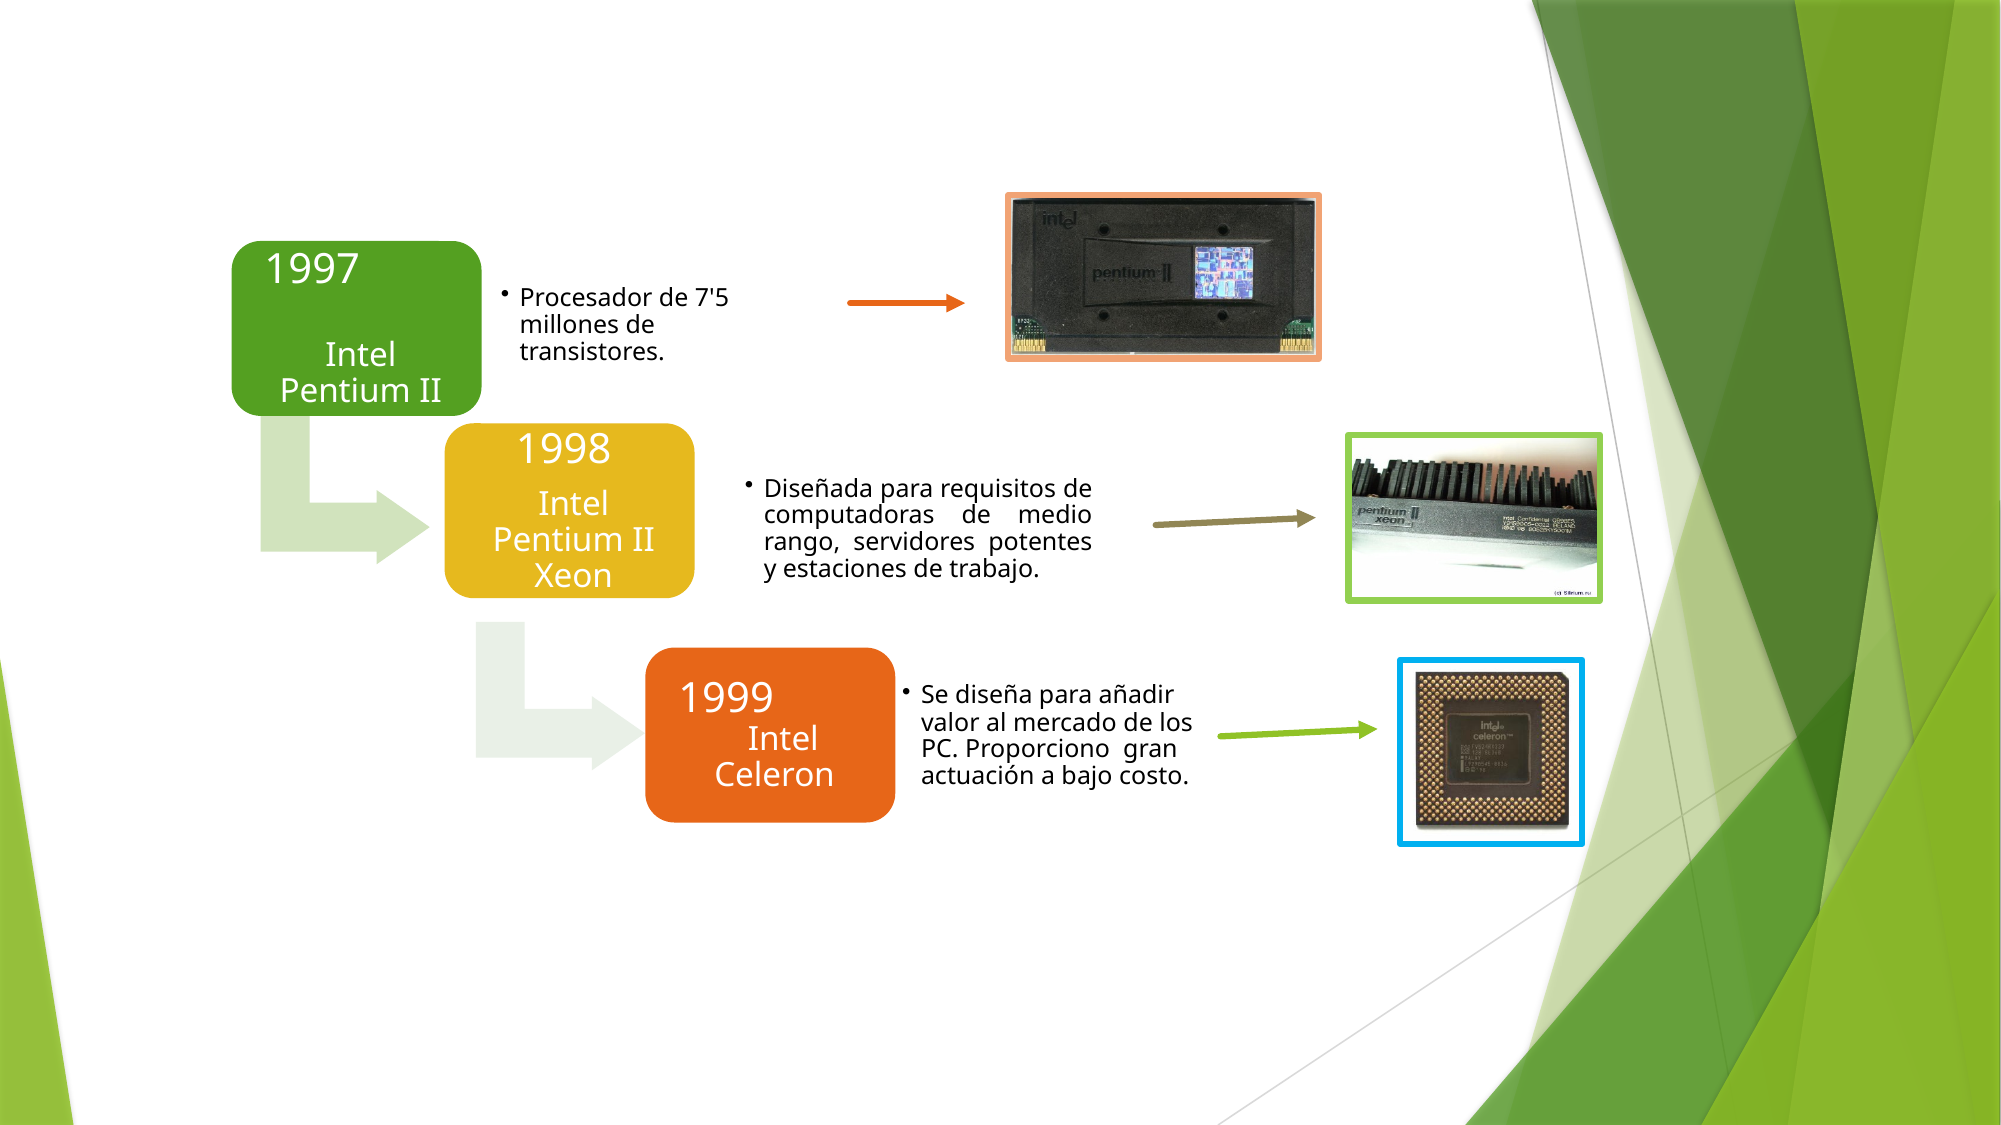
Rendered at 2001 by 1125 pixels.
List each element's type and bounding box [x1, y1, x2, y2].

picture [1010, 197, 1317, 356]
picture [1404, 664, 1578, 840]
text_box [1155, 517, 1317, 526]
picture [1351, 437, 1598, 598]
text_box [230, 169, 1210, 881]
text_box [1219, 728, 1378, 737]
